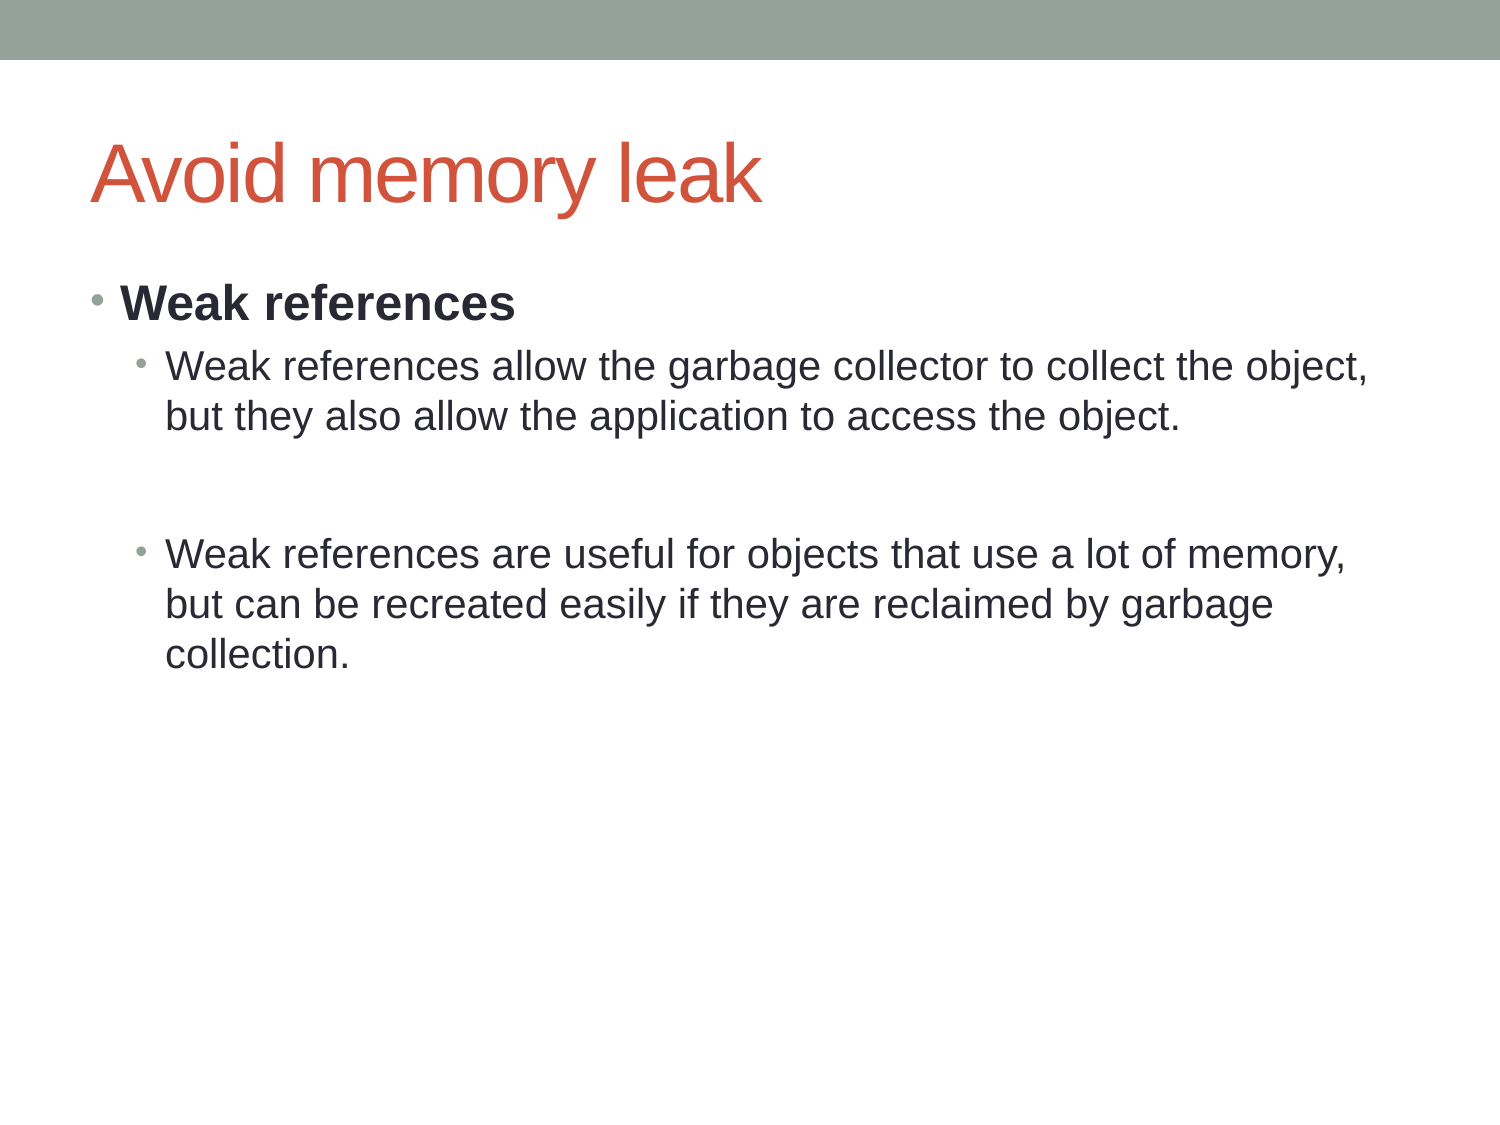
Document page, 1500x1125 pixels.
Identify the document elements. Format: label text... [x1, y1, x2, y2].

title Avoid memory leak [75, 87, 1425, 250]
list Weak references Weak references allow the garbage collector to collect the object, but they also allow the application to access the object. Weak references are useful for objects that use a lot of memory, but can be recreated easily if they are reclaimed by garbage collection. [75, 262, 1425, 1063]
